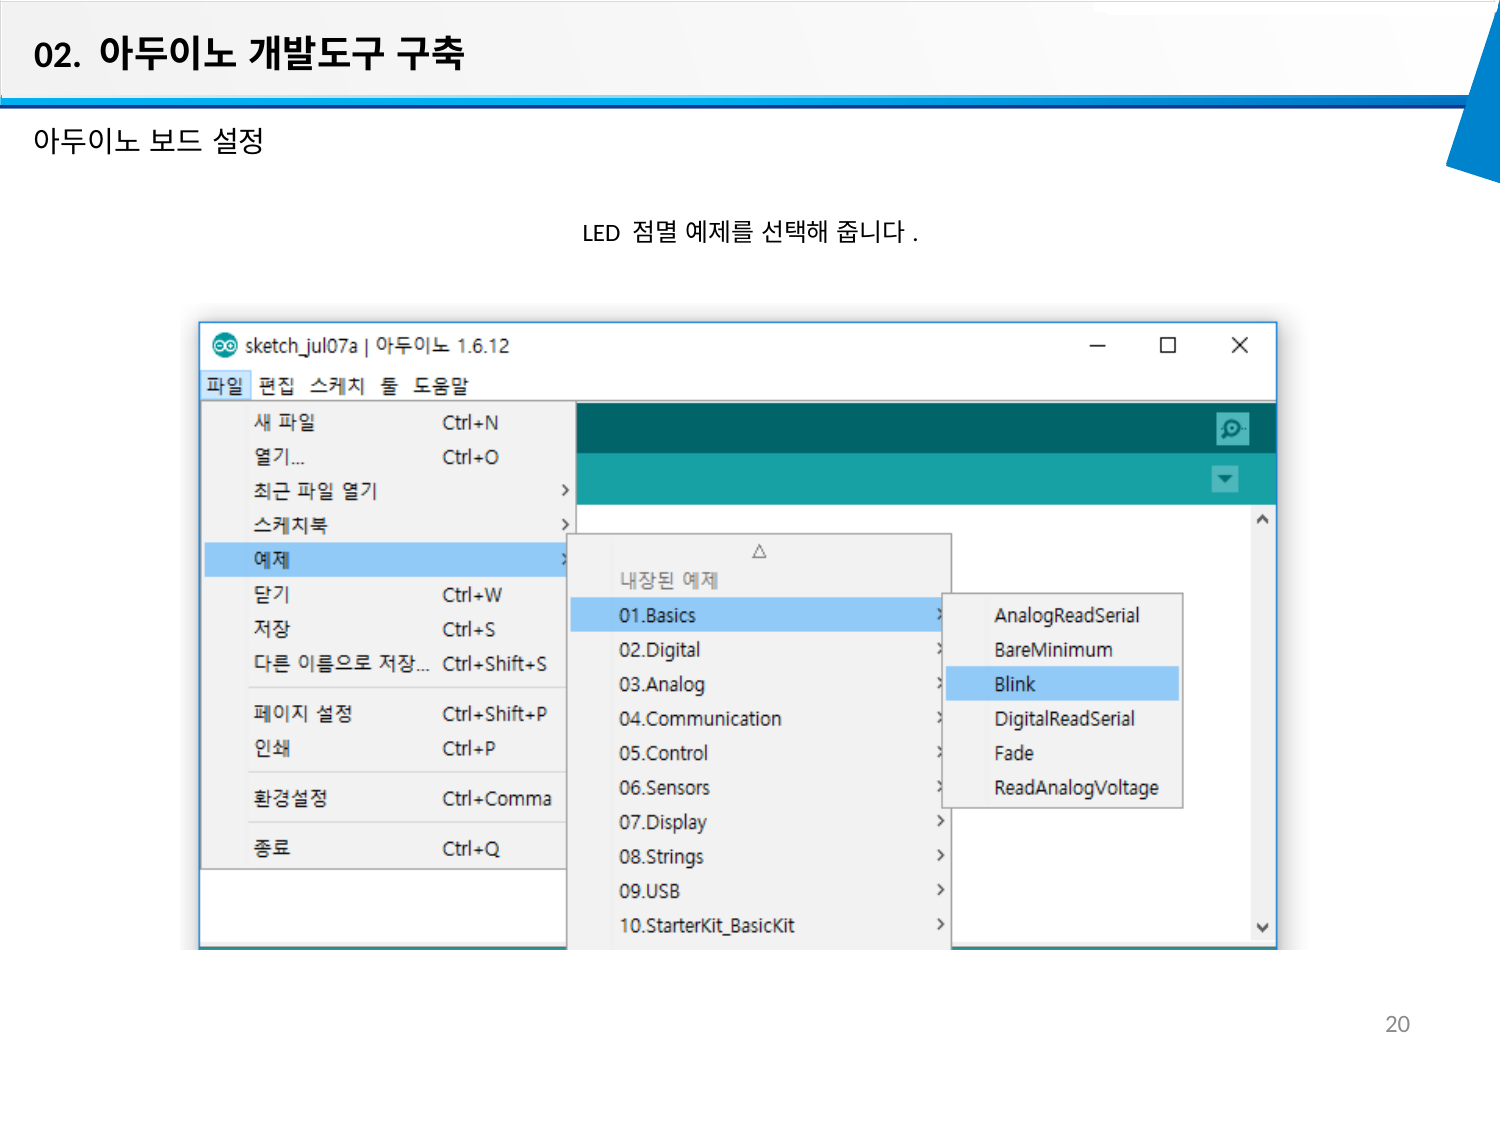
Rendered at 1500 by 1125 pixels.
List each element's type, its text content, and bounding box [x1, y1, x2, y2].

text_box 02. 아두이노 개발도구 구축 [19, 22, 481, 83]
text_box LED 점멸 예제를 선택해 줍니다. [75, 212, 1426, 955]
slide_number 20 [1075, 992, 1426, 1053]
text_box 아두이노 보드 설정 [33, 123, 1426, 159]
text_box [1446, 1, 1500, 184]
picture [180, 303, 1309, 950]
